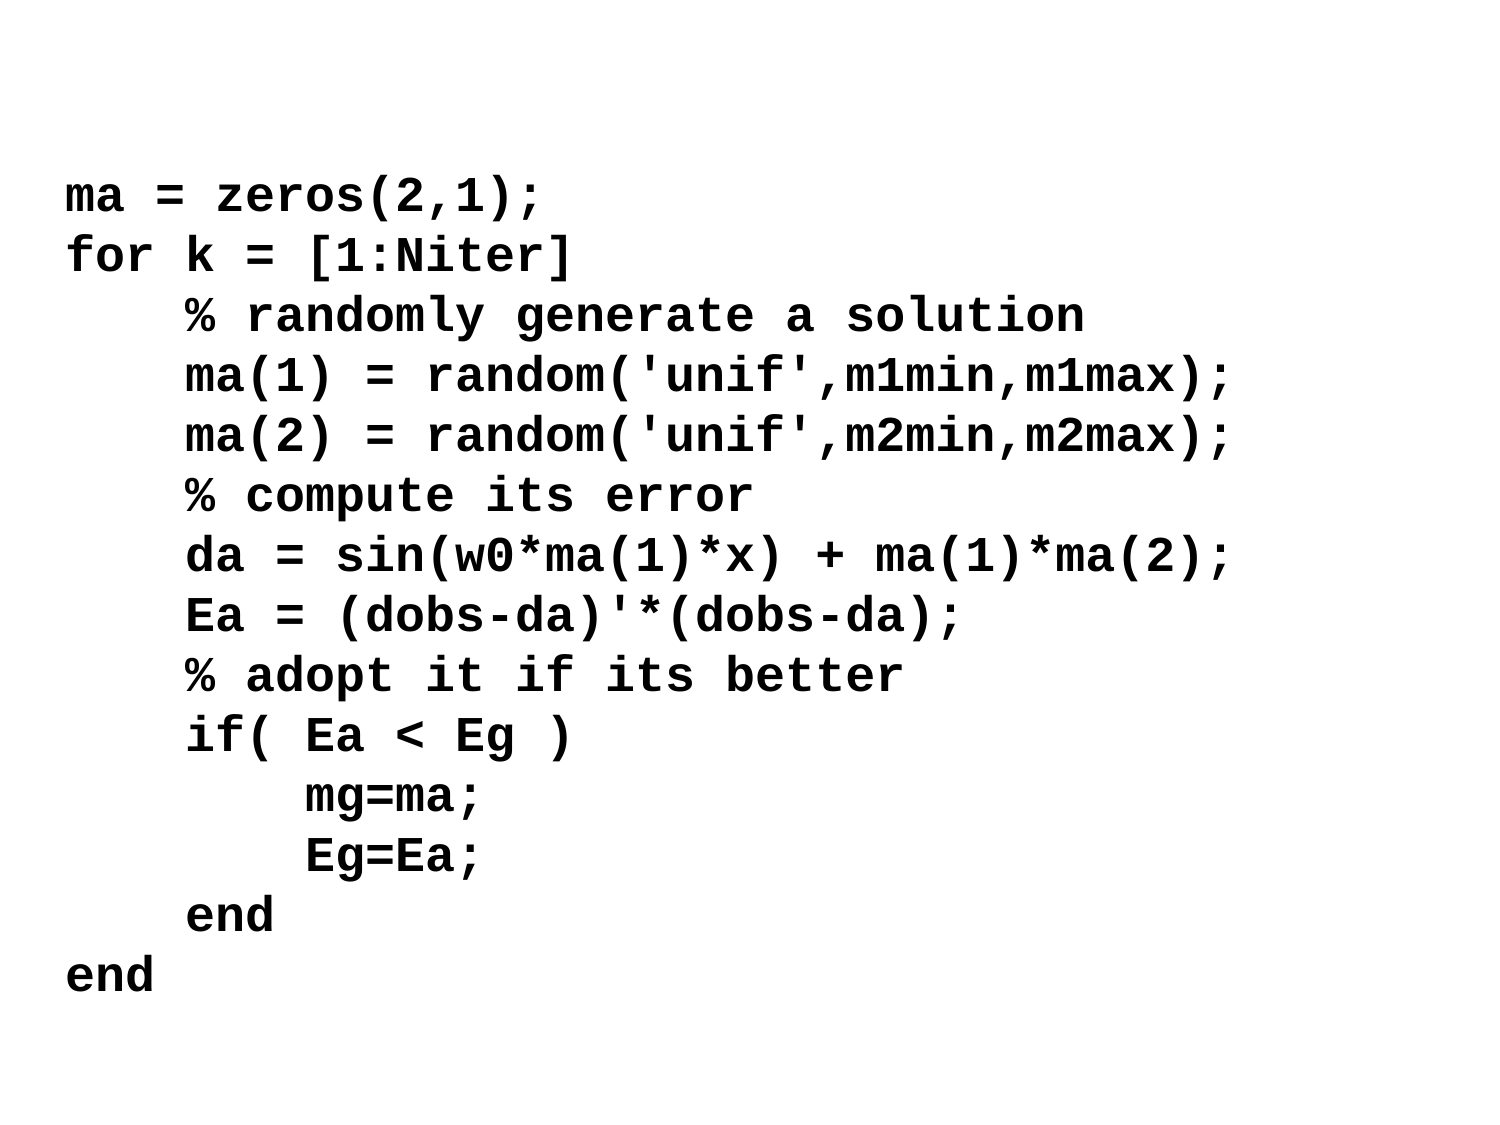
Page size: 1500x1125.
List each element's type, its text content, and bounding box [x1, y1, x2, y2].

text_box ma = zeros(2,1); for k = [1:Niter] % randomly generate a solution ma(1) = random('unif',m1min,m1max); ma(2) = random('unif',m2min,m2max); % compute its error da = sin(w0*ma(1)*x) + ma(1)*ma(2); Ea = (dobs-da)'*(dobs-da); % adopt it if its better if( Ea < Eg ) mg=ma; Eg=Ea; end end [49, 153, 1388, 1009]
